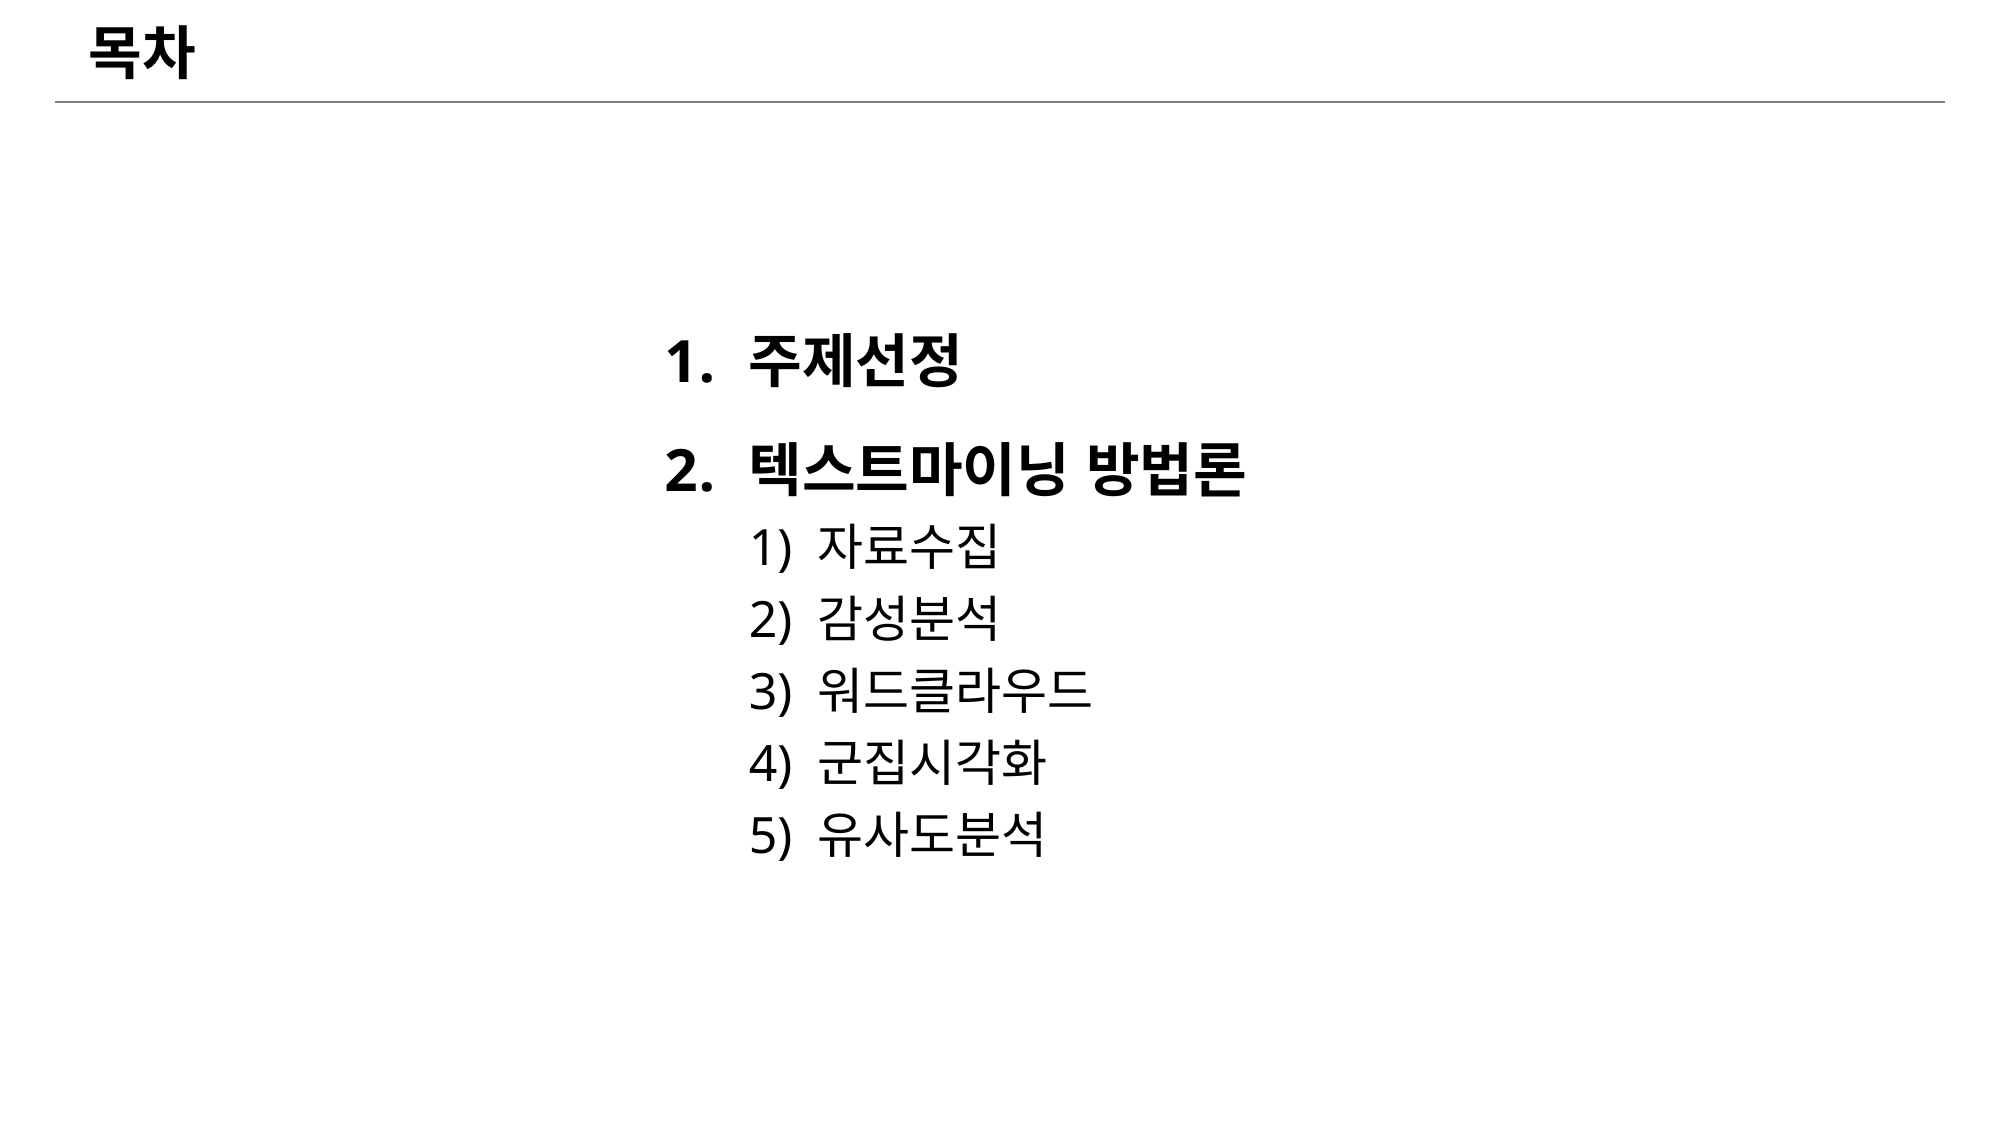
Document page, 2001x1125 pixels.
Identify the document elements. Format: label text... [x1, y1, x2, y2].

text_box 목차 [73, 8, 516, 94]
text_box 주제선정 텍스트마이닝 방법론 1) 자료수집 2) 감성분석 3) 워드클라우드 4) 군집시각화 5) 유사도분석 [649, 302, 1355, 871]
